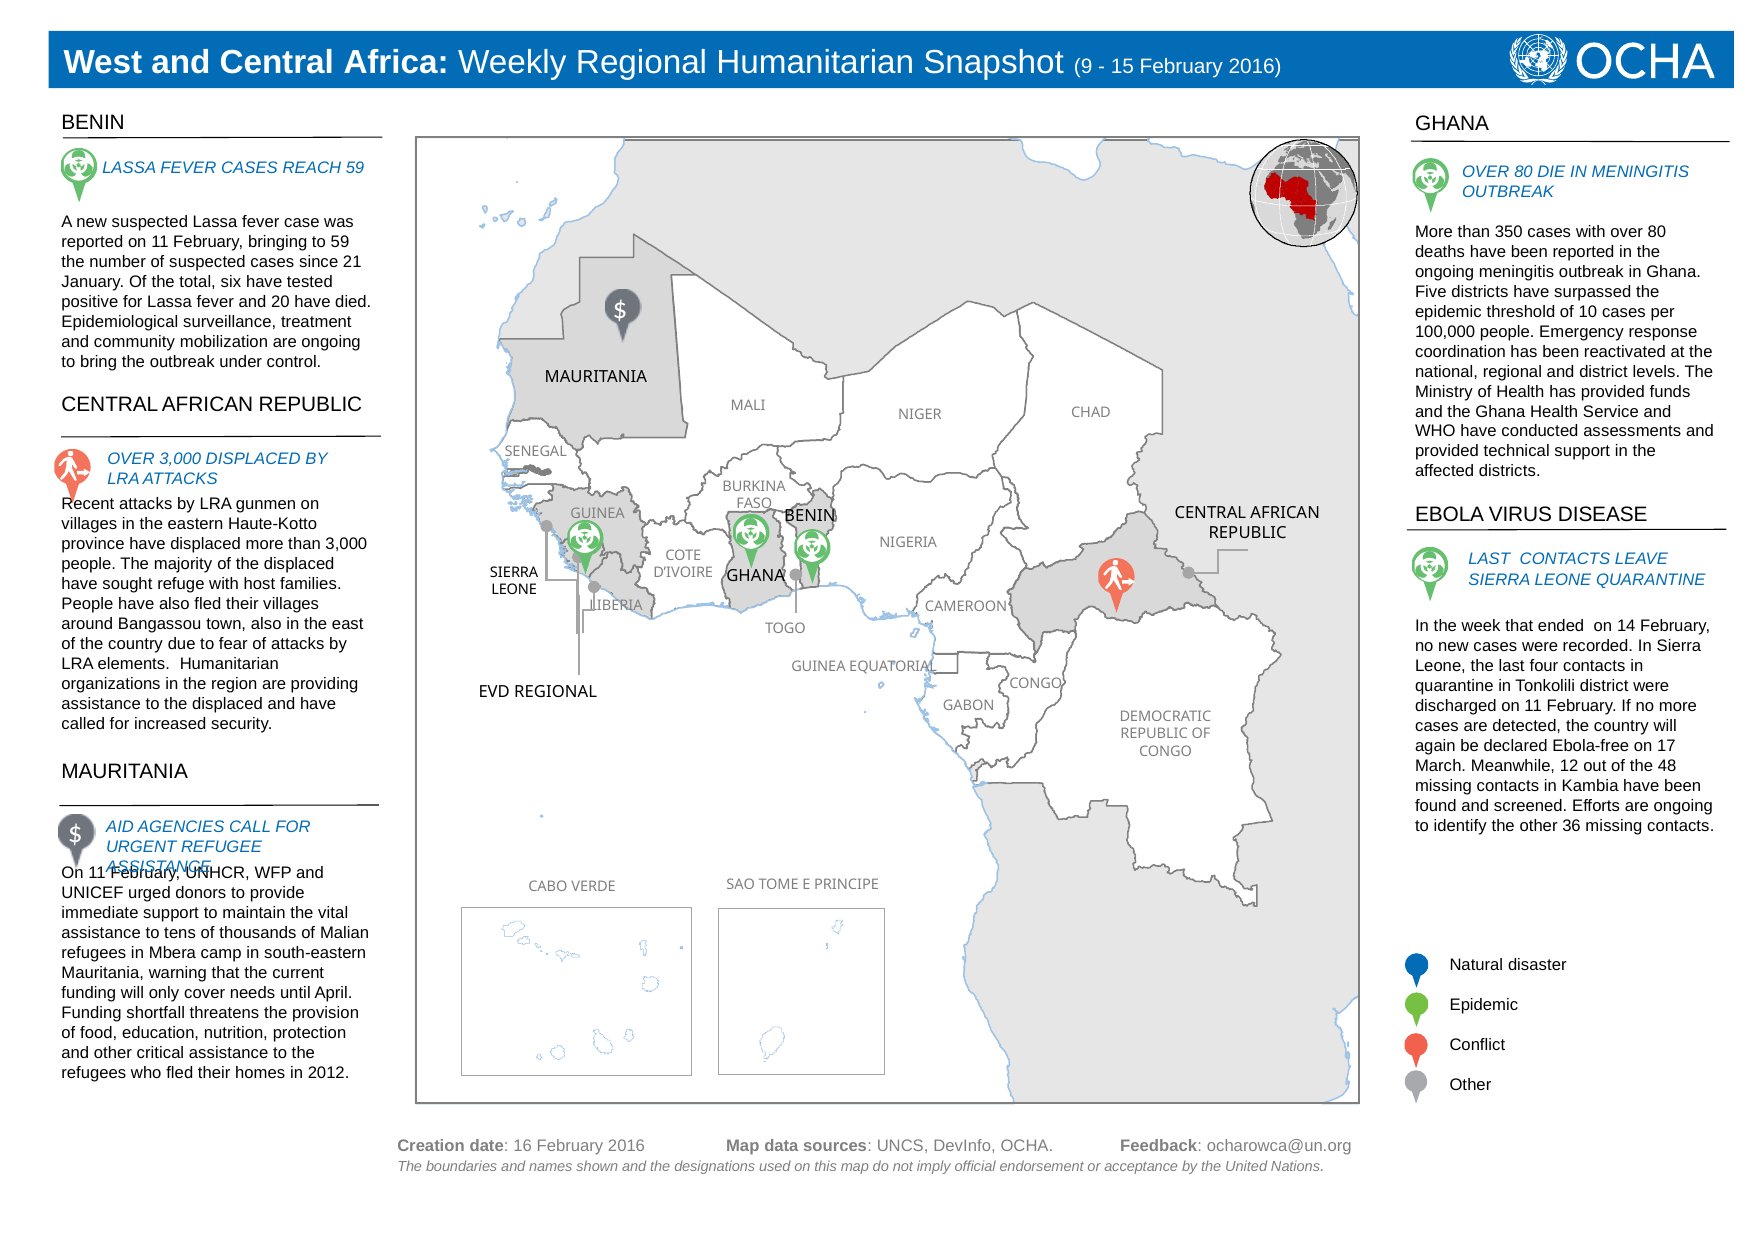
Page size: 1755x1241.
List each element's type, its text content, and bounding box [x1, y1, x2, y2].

text_box OVER 3,000 DISPLACED BY LRA ATTACKS [92, 440, 366, 495]
title West and Central Africa: Weekly Regional Humanitarian Snapshot (9 - 15 February 2016) [48, 30, 1734, 89]
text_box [1415, 540, 1750, 600]
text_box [1404, 946, 1725, 1104]
picture [54, 449, 92, 503]
picture [1098, 558, 1136, 613]
picture [733, 514, 771, 568]
text_box OVER 80 DIE IN MENINGITIS OUTBREAK [1447, 153, 1718, 209]
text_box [60, 148, 381, 202]
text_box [52, 805, 99, 869]
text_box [597, 282, 643, 343]
text_box Creation date: 16 February 2016 Map data sources: UNCS, DevInfo, OCHA. Feedback: ocharowca@un.org The boundaries and names shown and the designations used on this map do not imply official endorsement or acceptance by the United Nations. [382, 1127, 1414, 1183]
picture [1412, 547, 1449, 601]
text_box BENIN A new suspected Lassa fever case was reported on 11 February, bringing to 59 the number of suspected cases since 21 January. Of the total, six have tested positive for Lassa fever and 20 have died. Epidemiological surveillance, treatment and community mobilization are ongoing to bring the outbreak under control. CENTRAL AFRICAN REPUBLIC Recent attacks by LRA gunmen on villages in the eastern Haute-Kotto province have displaced more than 3,000 people. The majority of the displaced have sought refuge with host families. People have also fled their villages around Bangassou town, also in the east of the country due to fear of attacks by LRA elements. Humanitarian organizations in the region are providing assistance to the displaced and have called for increased security. MAURITANIA On 11 February, UNHCR, WFP and UNICEF urged donors to provide immediate support to maintain the vital assistance to tens of thousands of Malian refugees in Mbera camp in south-eastern Mauritania, warning that the current funding will only cover needs until April. Funding shortfall threatens the provision of food, education, nutrition, protection and other critical assistance to the refugees who fled their homes in 2012. [45, 100, 389, 1164]
picture [1412, 158, 1450, 213]
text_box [415, 137, 1360, 1104]
text_box AID AGENCIES CALL FOR URGENT REFUGEE ASSISTANCE [91, 808, 377, 884]
text_box GHANA More than 350 cases with over 80 deaths have been reported in the ongoing meningitis outbreak in Ghana. Five districts have surpassed the epidemic threshold of 10 cases per 100,000 people. Emergency response coordination has been reactivated at the national, regional and district levels. The Ministry of Health has provided funds and the Ghana Health Service and WHO have conducted assessments and provided technical support in the affected districts. EBOLA VIRUS DISEASE In the week that ended on 14 February, no new cases were recorded. In Sierra Leone, the last four contacts in quarantine in Tonkolili district were discharged on 11 February. If no more cases are detected, the country will again be declared Ebola-free on 17 March. Meanwhile, 12 out of the 48 missing contacts in Kambia have been found and screened. Efforts are ongoing to identify the other 36 missing contacts. [1398, 101, 1734, 1198]
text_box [1249, 139, 1358, 247]
picture [1509, 34, 1715, 85]
